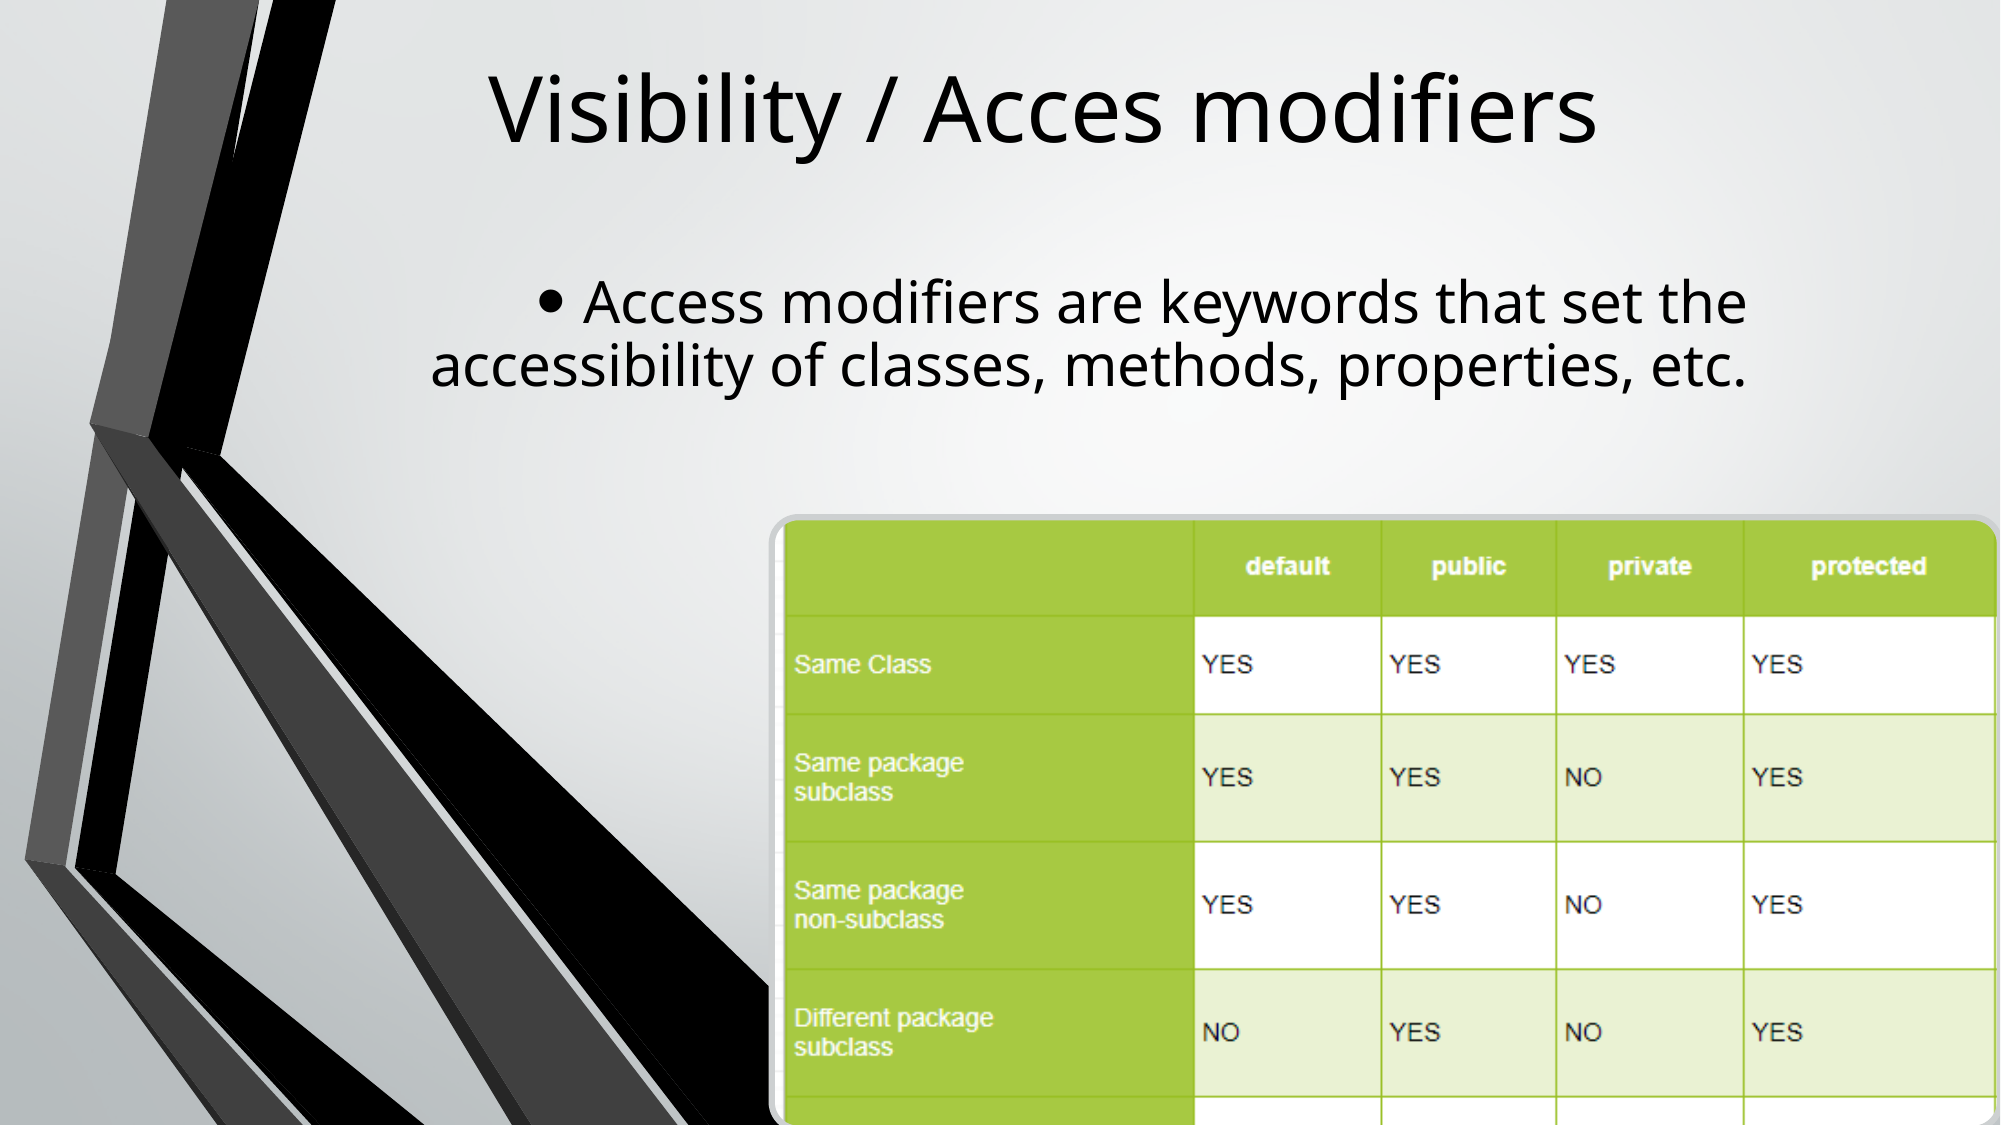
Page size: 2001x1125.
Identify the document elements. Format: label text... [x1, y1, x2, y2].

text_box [89, 0, 913, 1125]
list Access modifiers are keywords that set the accessibility of classes, methods, properties, etc. [913, 265, 1764, 429]
picture [771, 516, 2000, 1125]
title Visibility / Acces modifiers [913, 31, 1616, 169]
